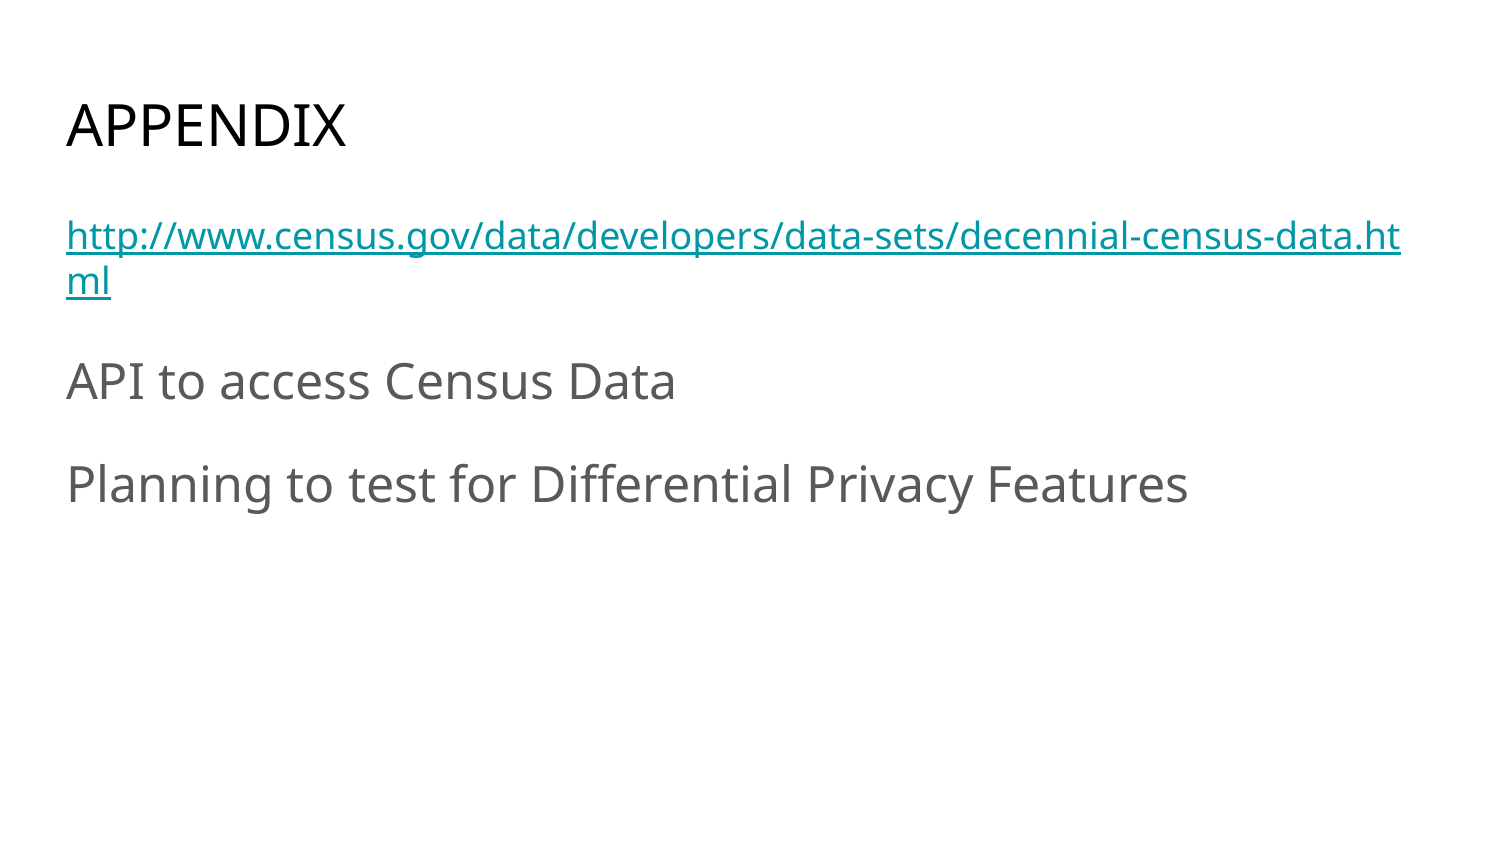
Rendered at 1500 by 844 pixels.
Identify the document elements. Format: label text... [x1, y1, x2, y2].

title APPENDIX [51, 72, 1449, 167]
list http://www.census.gov/data/developers/data-sets/decennial-census-data.html API to access Census Data Planning to test for Differential Privacy Features [51, 189, 1449, 750]
